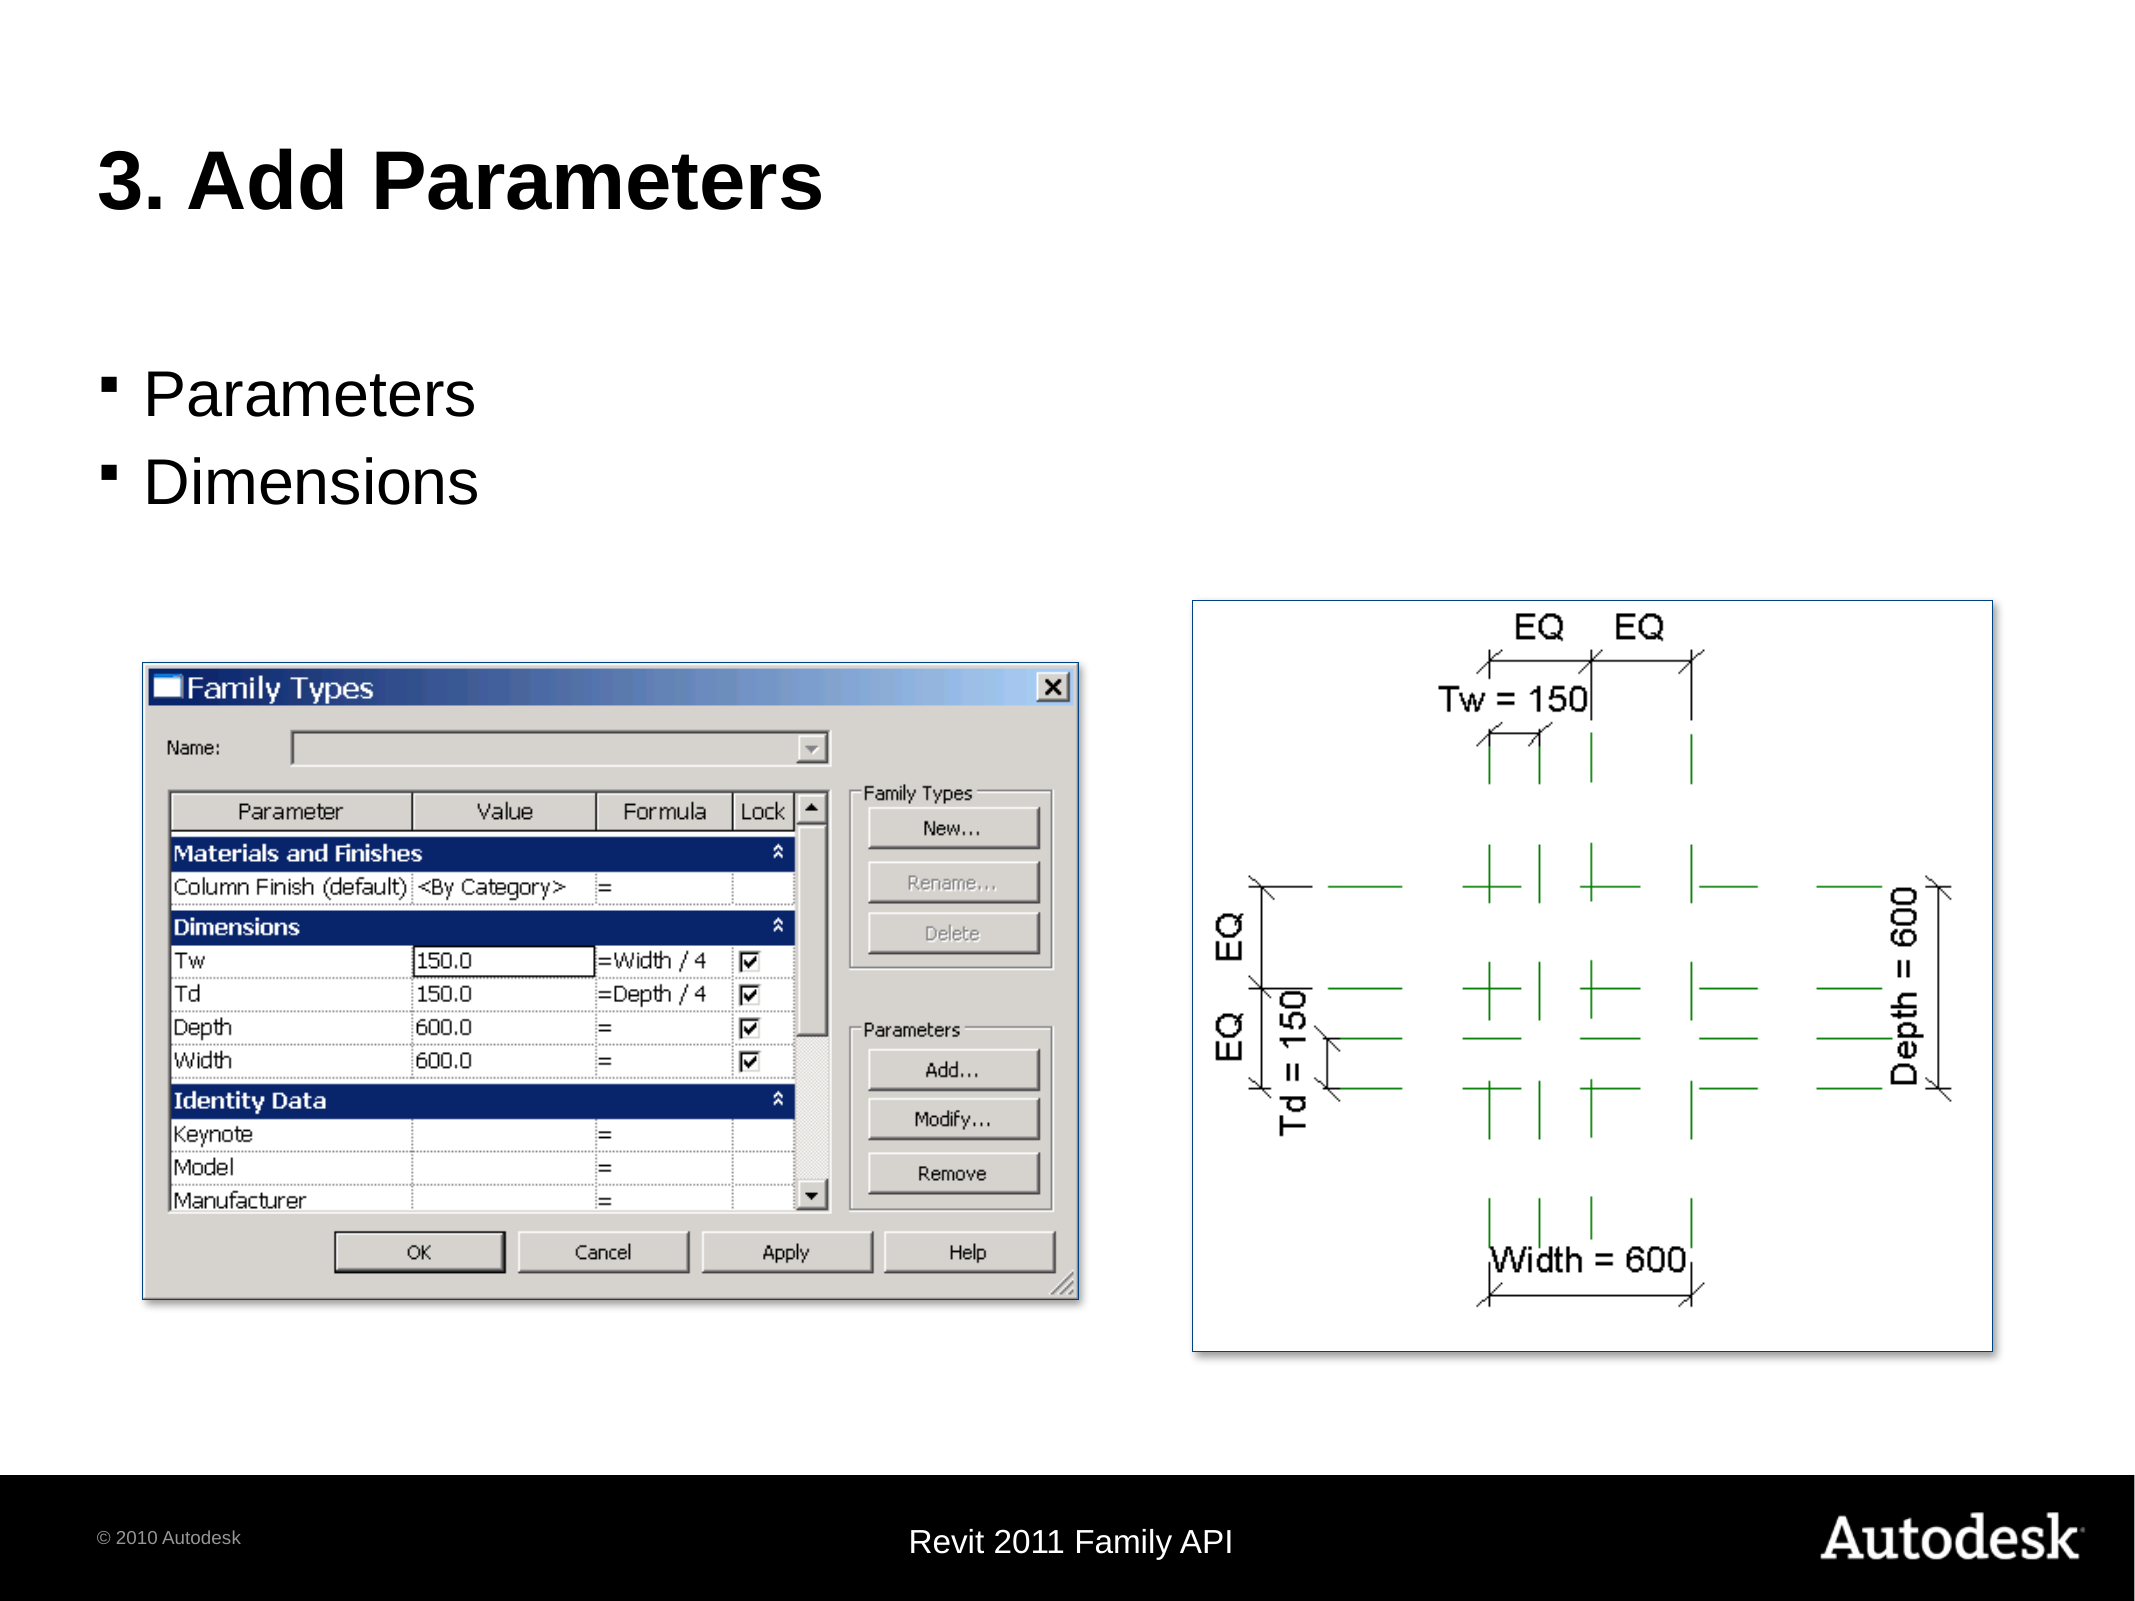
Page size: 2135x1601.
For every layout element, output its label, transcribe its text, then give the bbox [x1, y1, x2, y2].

picture [0, 1475, 2135, 1601]
picture [141, 662, 1079, 1300]
title 3. Add Parameters [96, 59, 2028, 293]
list Parameters Dimensions [96, 351, 2028, 1452]
picture [1191, 599, 1993, 1353]
